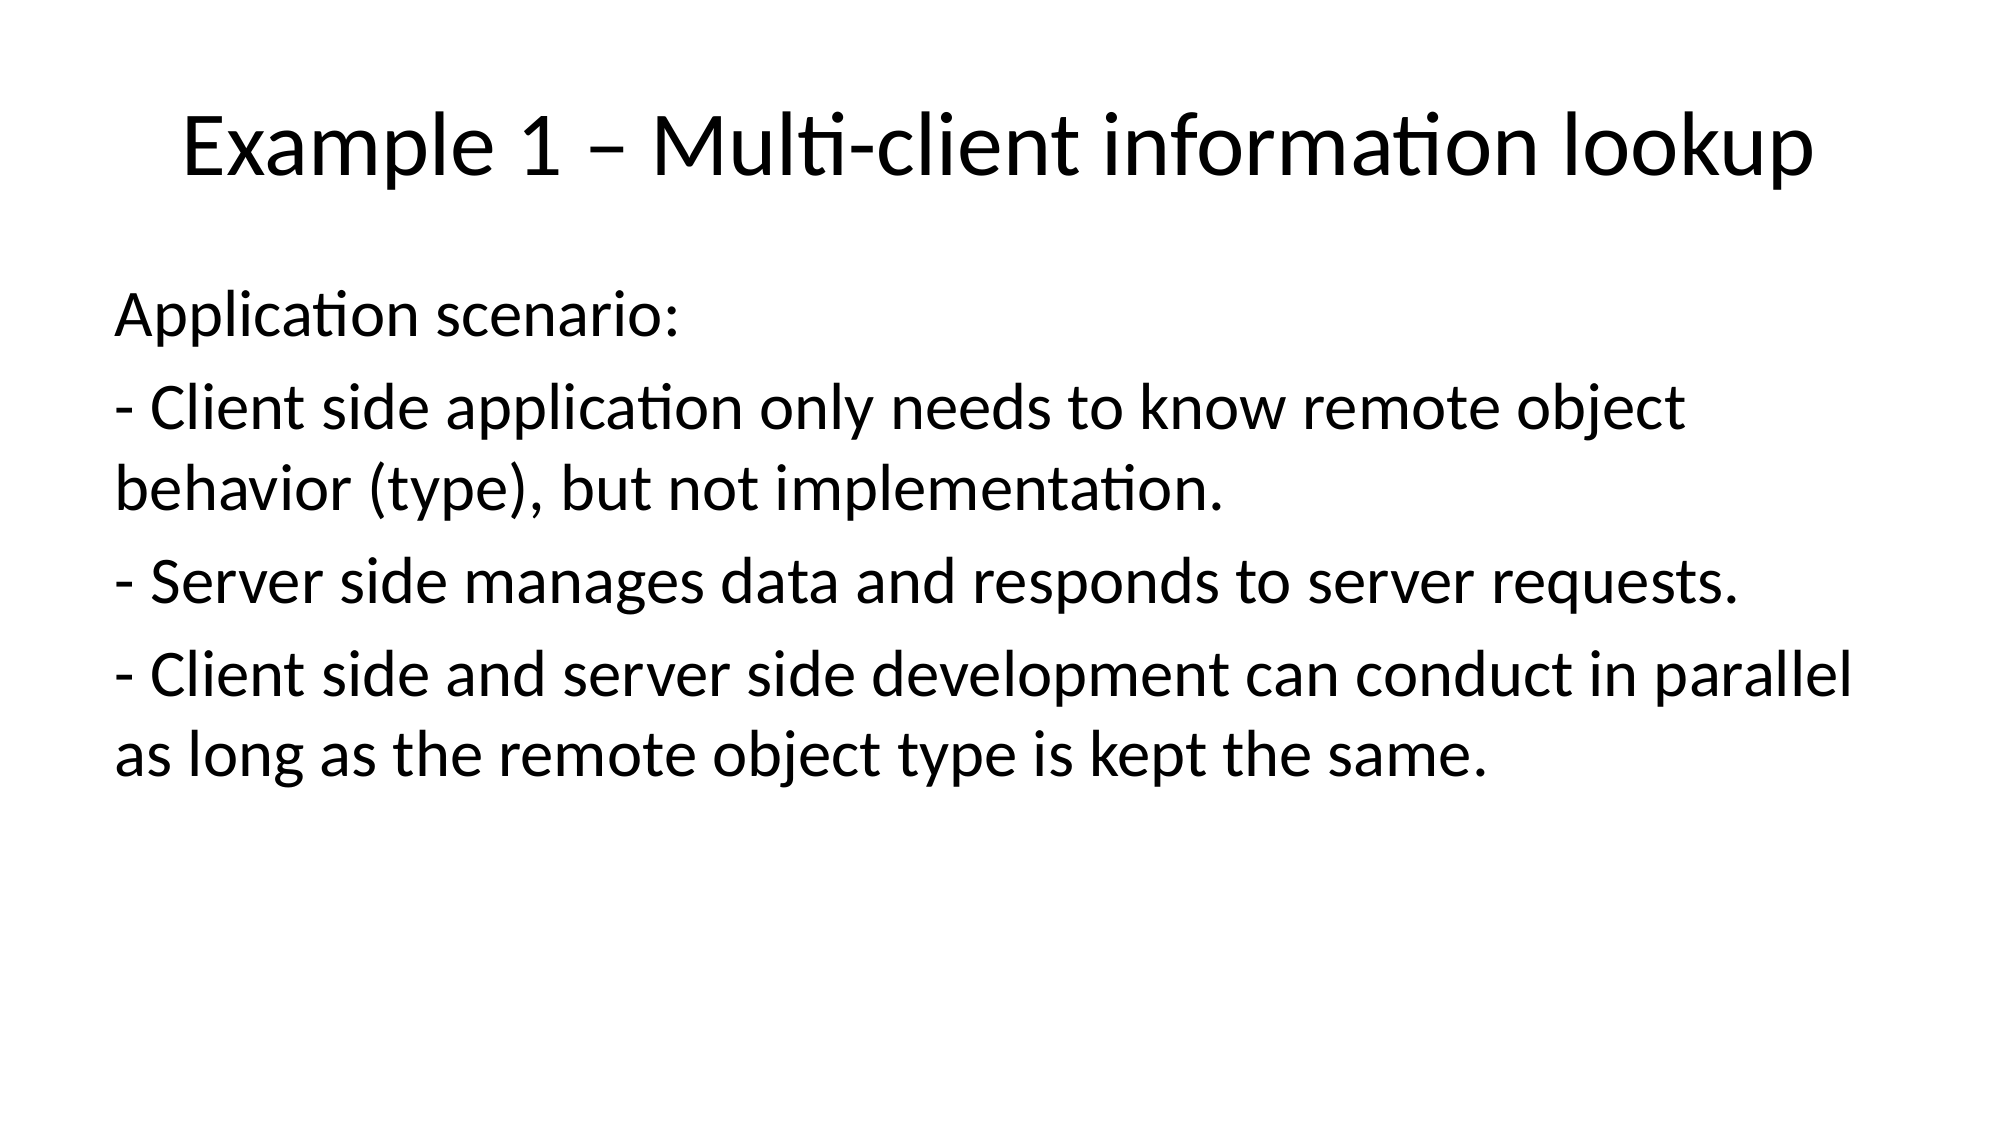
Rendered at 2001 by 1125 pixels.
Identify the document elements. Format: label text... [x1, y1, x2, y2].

list Application scenario: - Client side application only needs to know remote object behavior (type), but not implementation. - Server side manages data and responds to server requests. - Client side and server side development can conduct in parallel as long as the remote object type is kept the same. [99, 262, 1900, 1005]
title Example 1 – Multi-client information lookup [99, 45, 1900, 233]
